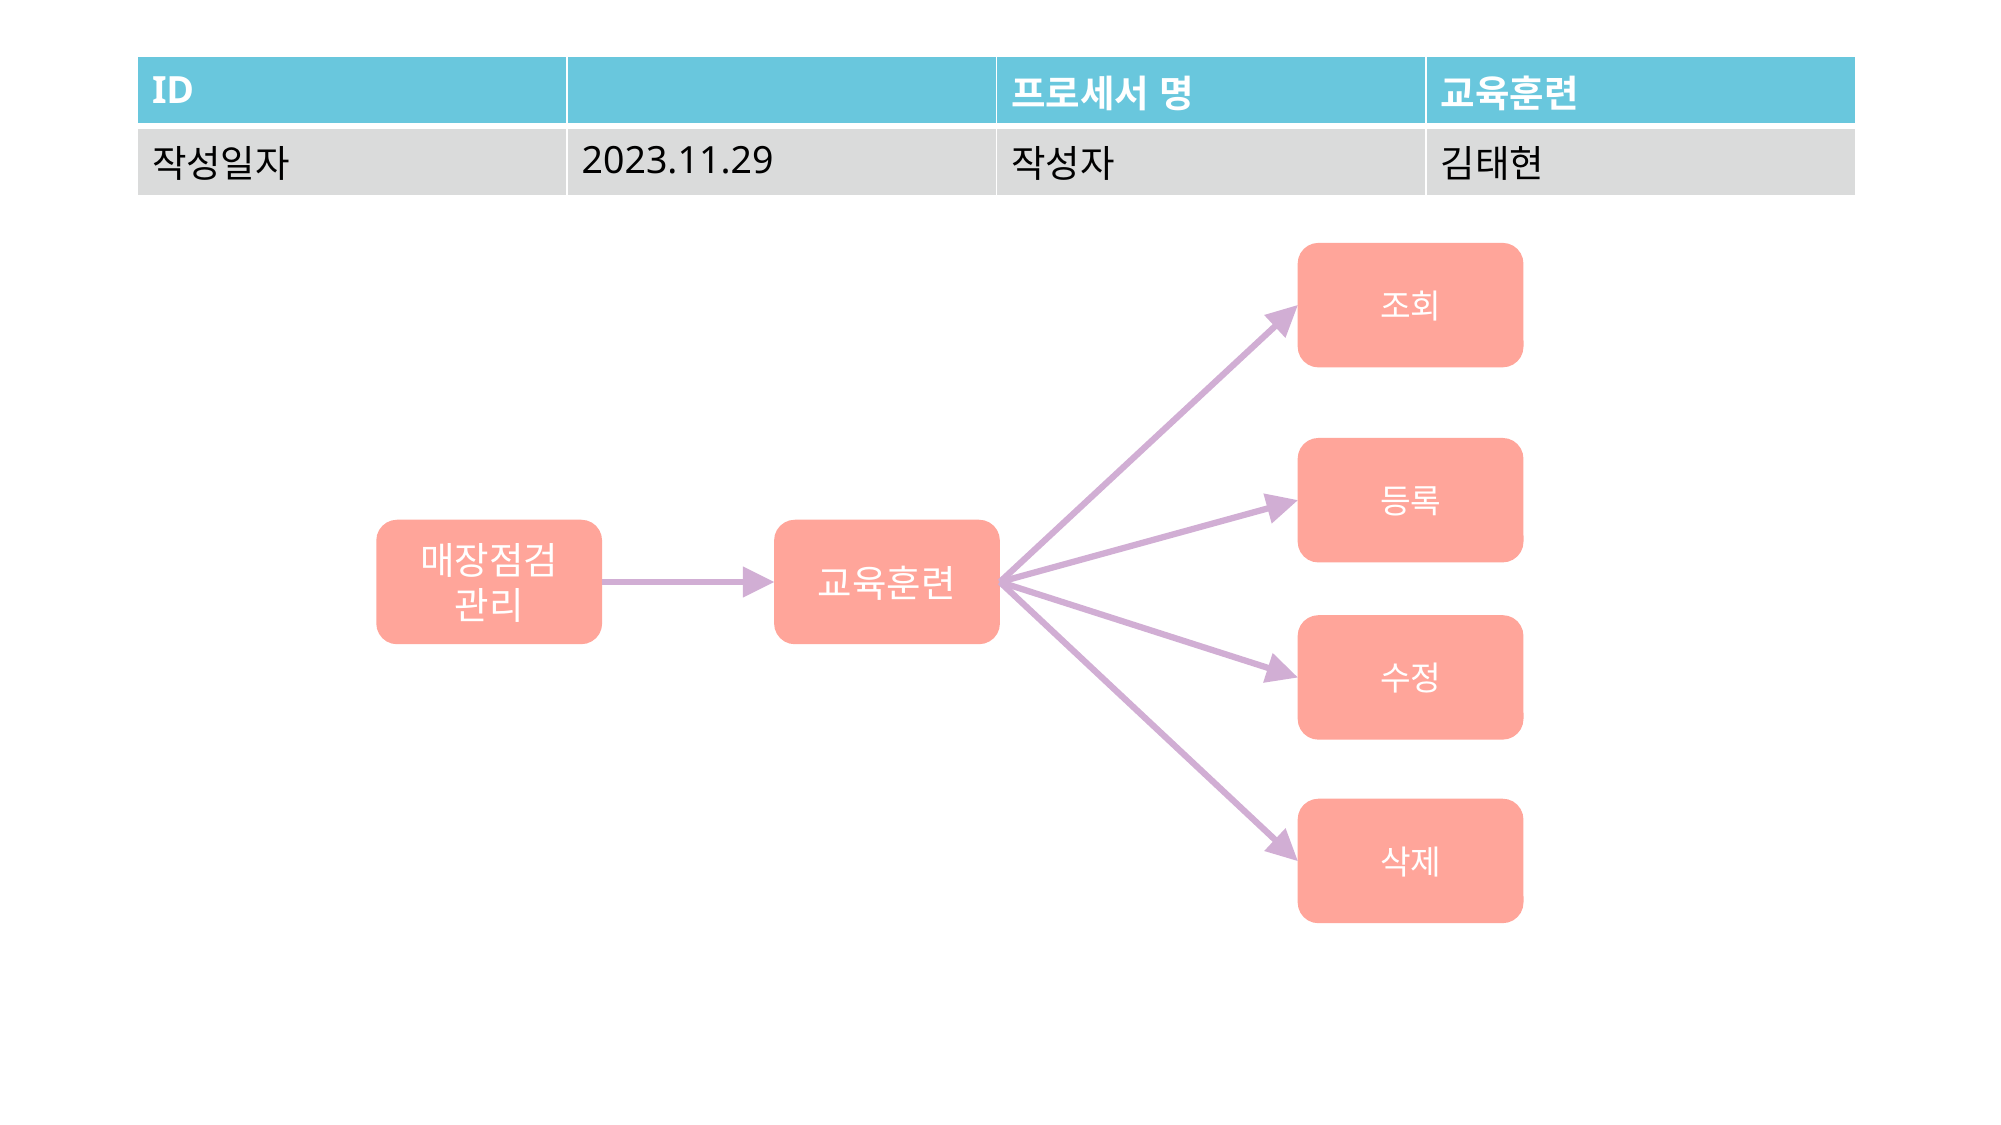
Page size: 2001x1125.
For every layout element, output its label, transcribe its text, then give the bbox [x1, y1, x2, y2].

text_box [999, 500, 1298, 582]
table_header 프로세서 명 [997, 57, 1425, 123]
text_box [999, 305, 1298, 500]
text_box 수정 [1298, 614, 1525, 741]
table_cell 작성자 [997, 129, 1425, 195]
table_cell 작성일자 [138, 129, 566, 195]
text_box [999, 678, 1298, 861]
text_box 조회 [1296, 241, 1525, 369]
table_header [568, 57, 996, 123]
text_box 매장점검 관리 [375, 518, 604, 646]
text_box 삭제 [1296, 797, 1525, 925]
table_header 교육훈련 [1427, 57, 1855, 123]
table_cell 김태현 [1427, 129, 1855, 195]
table_cell 2023.11.29 [568, 129, 996, 195]
text_box 등록 [1298, 436, 1525, 564]
text_box 교육훈련 [773, 518, 999, 646]
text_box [999, 582, 1298, 678]
table_header ID [138, 57, 566, 123]
